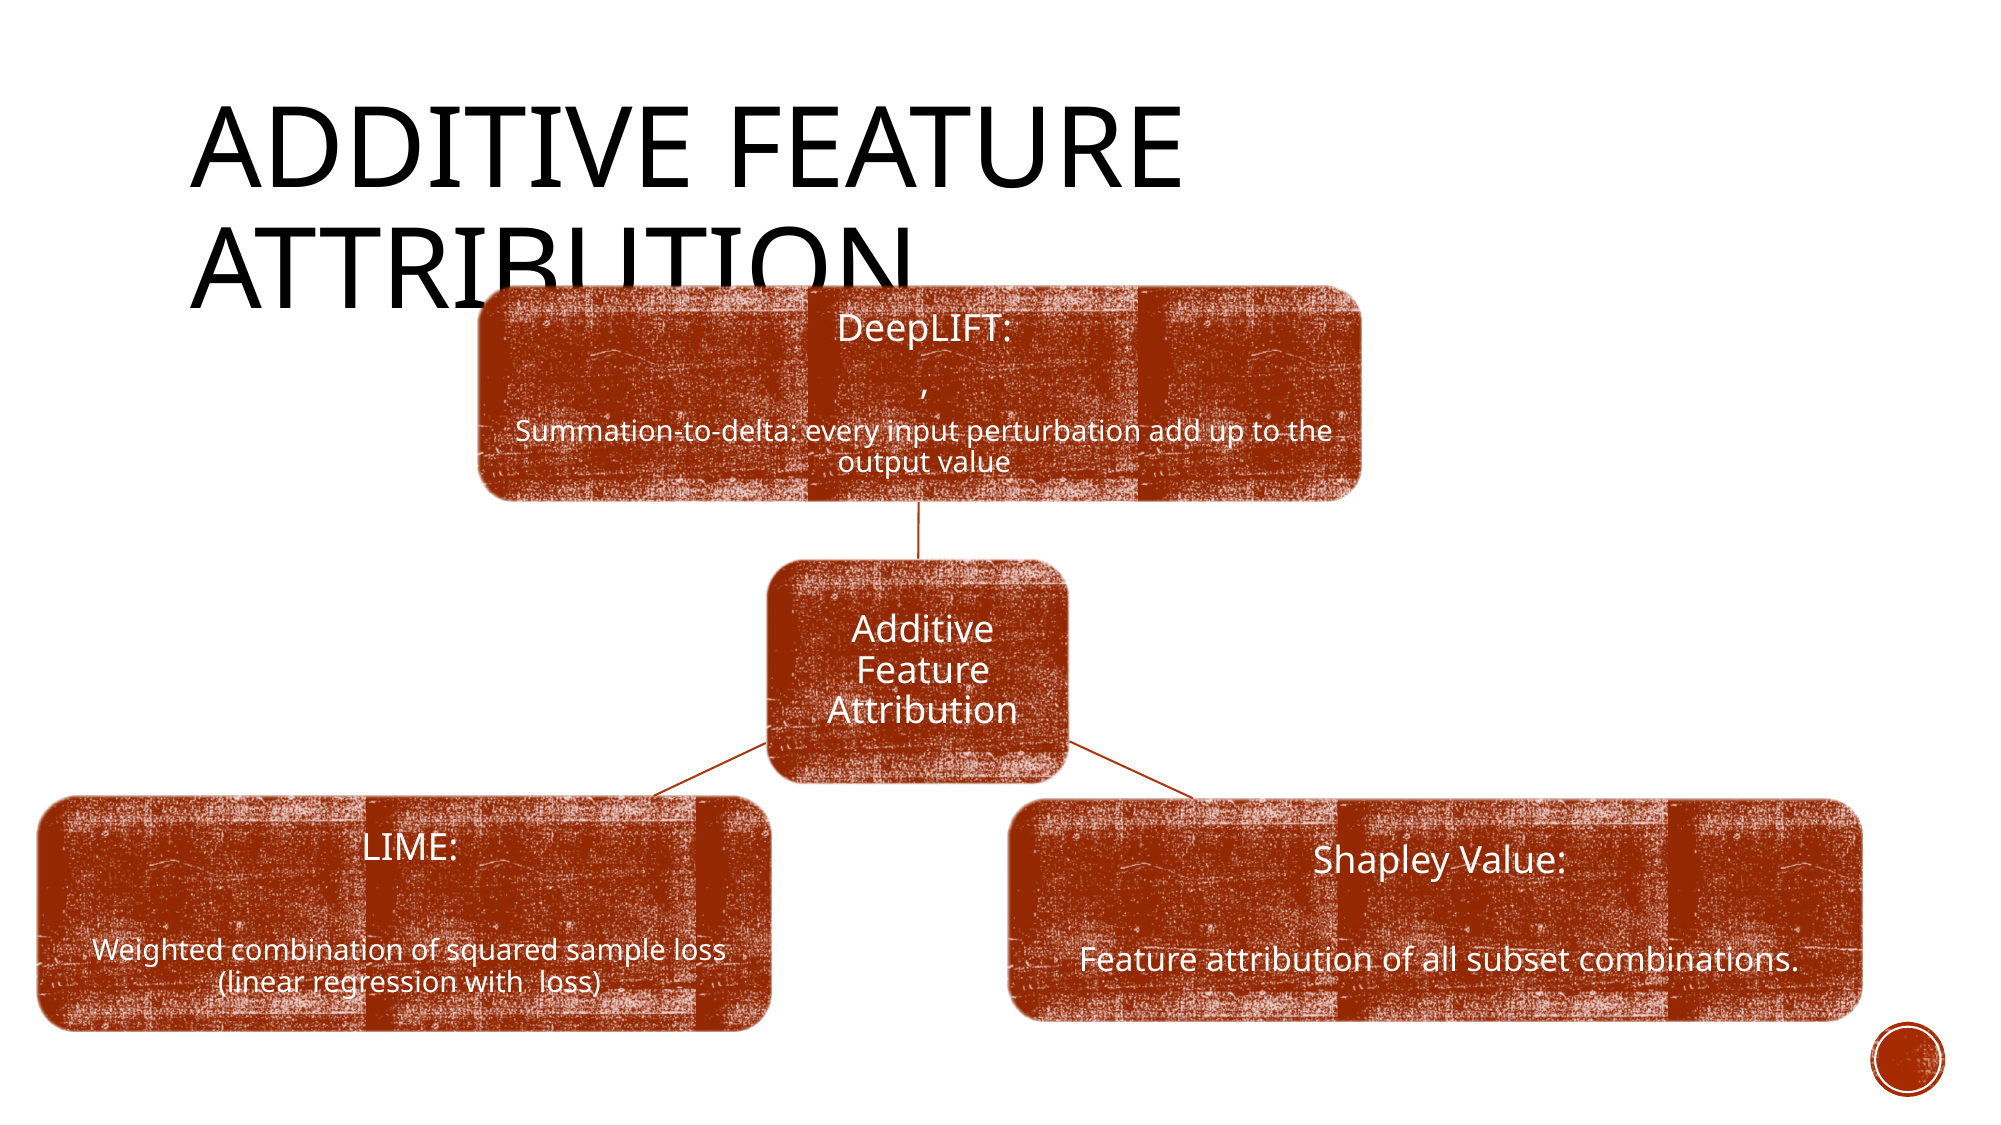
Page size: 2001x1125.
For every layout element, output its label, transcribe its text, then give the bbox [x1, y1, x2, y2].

title Additive feature attribution [175, 79, 1826, 344]
